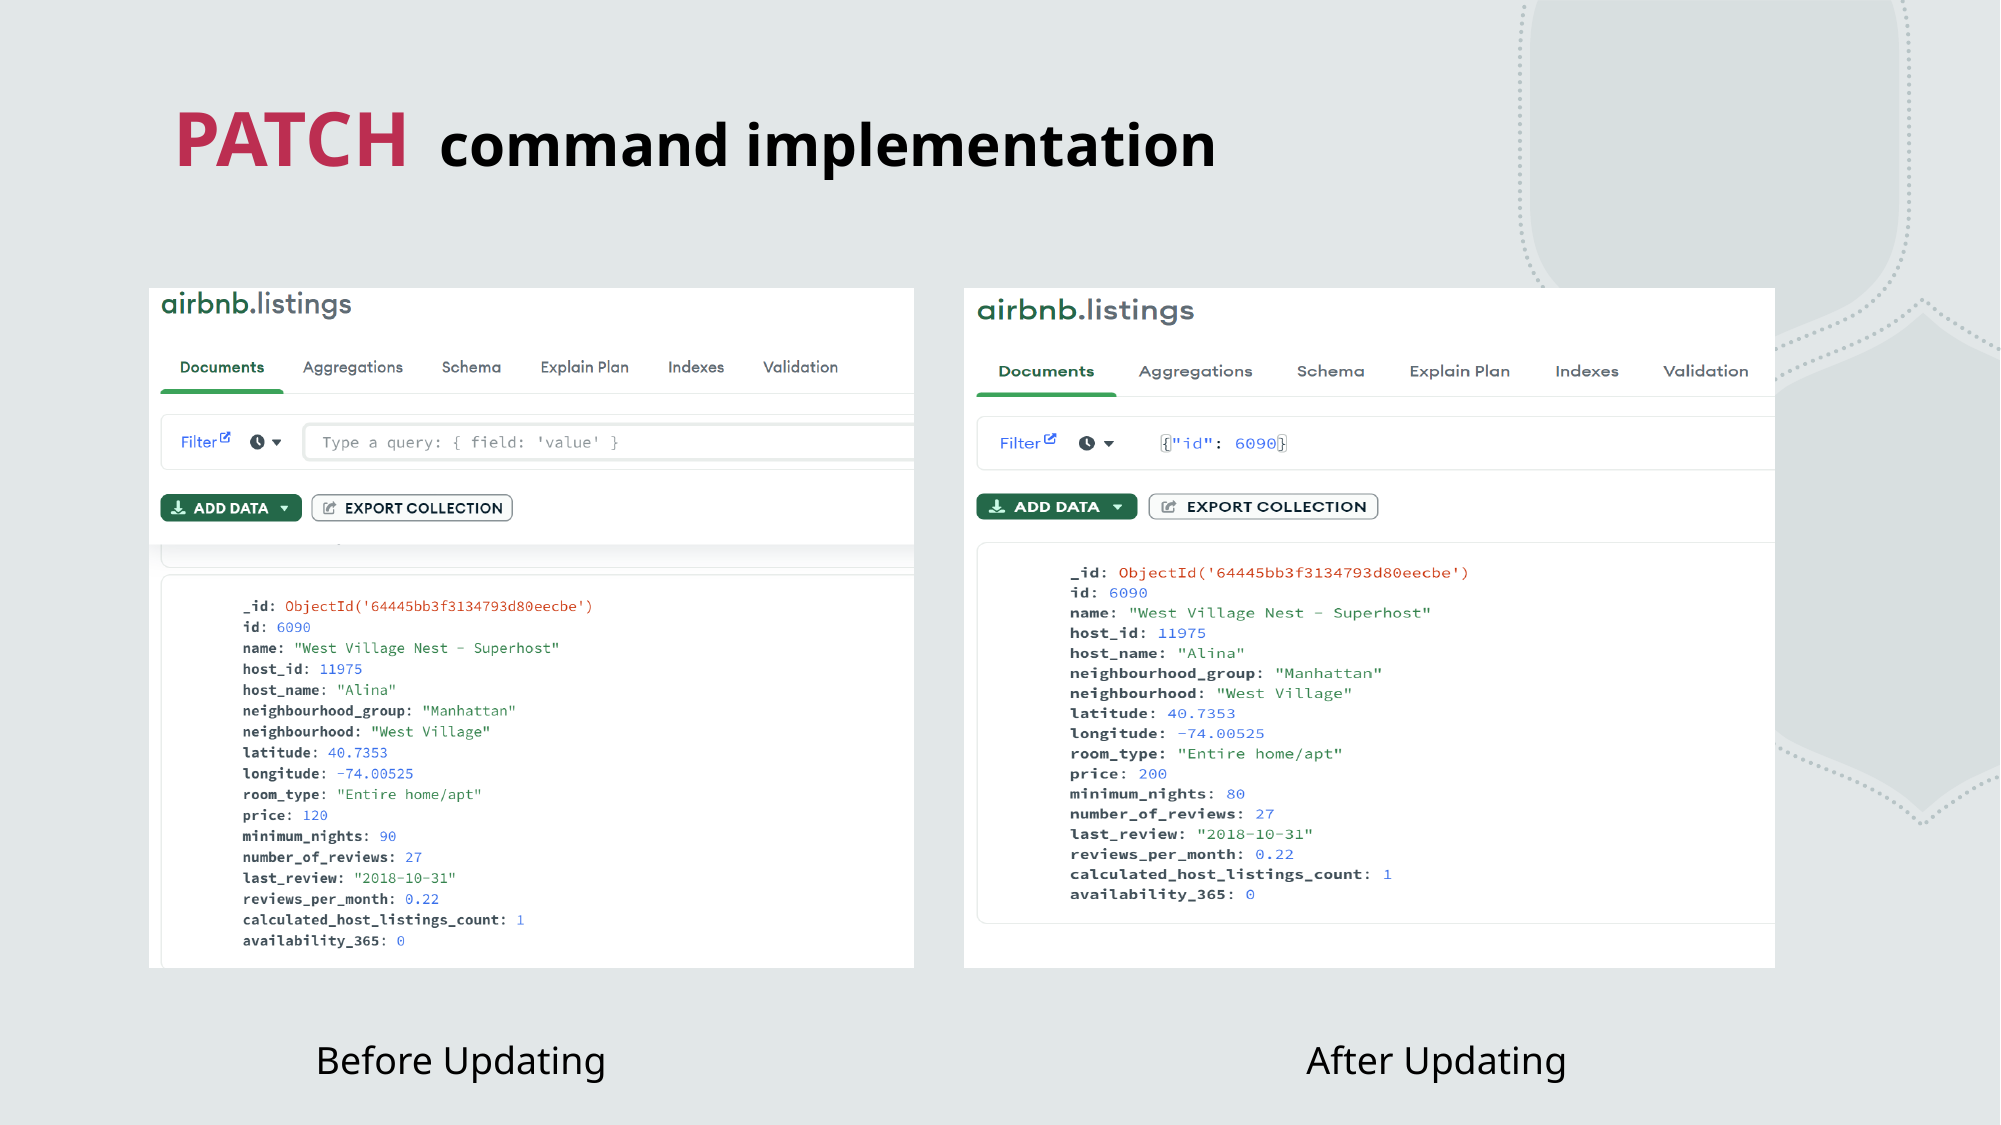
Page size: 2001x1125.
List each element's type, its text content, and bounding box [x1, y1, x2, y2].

title PATCH command implementation [158, 38, 1648, 204]
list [149, 288, 914, 968]
picture [964, 288, 1775, 968]
text_box Before Updating After Updating [183, 1029, 1726, 1090]
